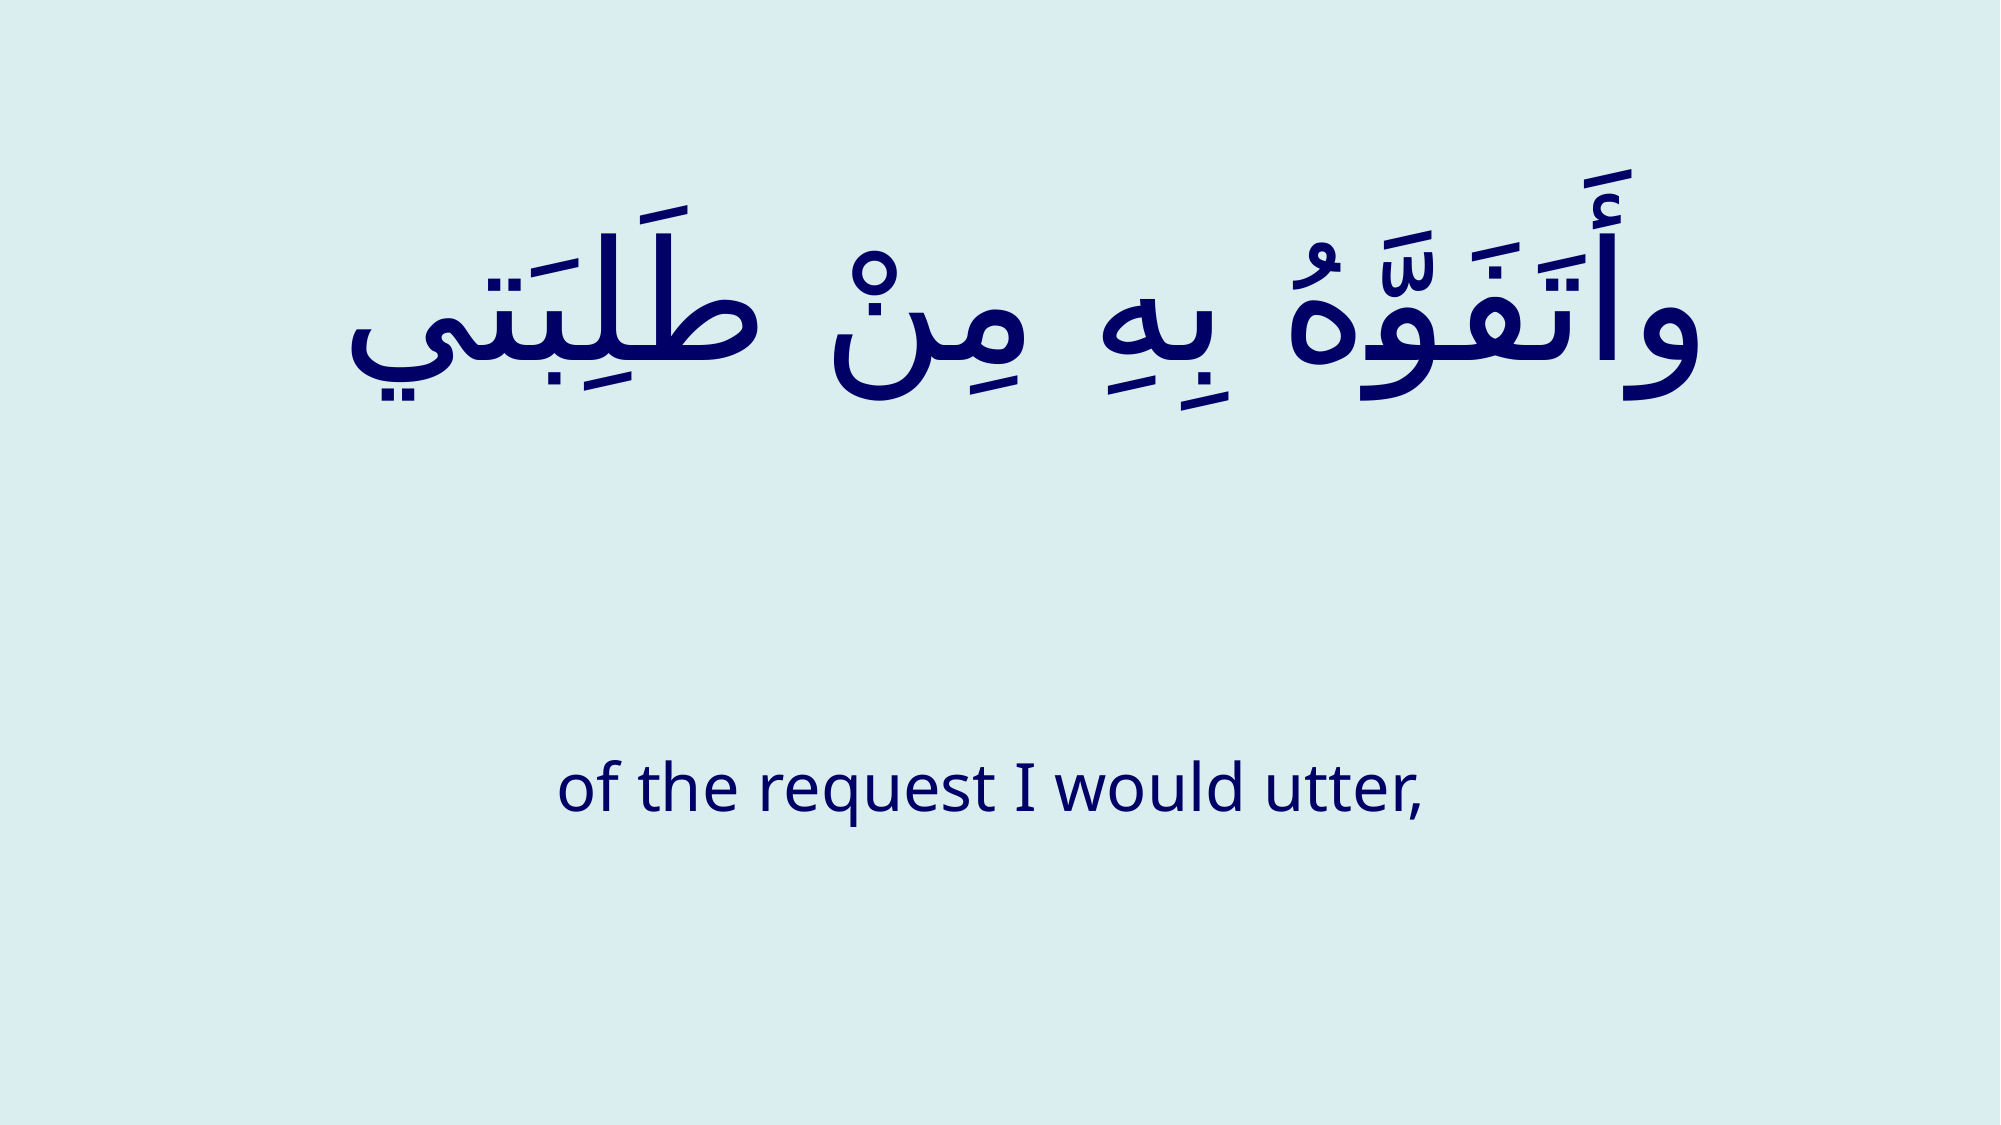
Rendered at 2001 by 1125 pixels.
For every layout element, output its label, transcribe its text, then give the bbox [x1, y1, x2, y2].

title وأَتَفَوَّهُ بِهِ مِنْ طَلِبَتي [0, 200, 2000, 388]
list of the request I would utter, [356, 737, 1644, 1125]
